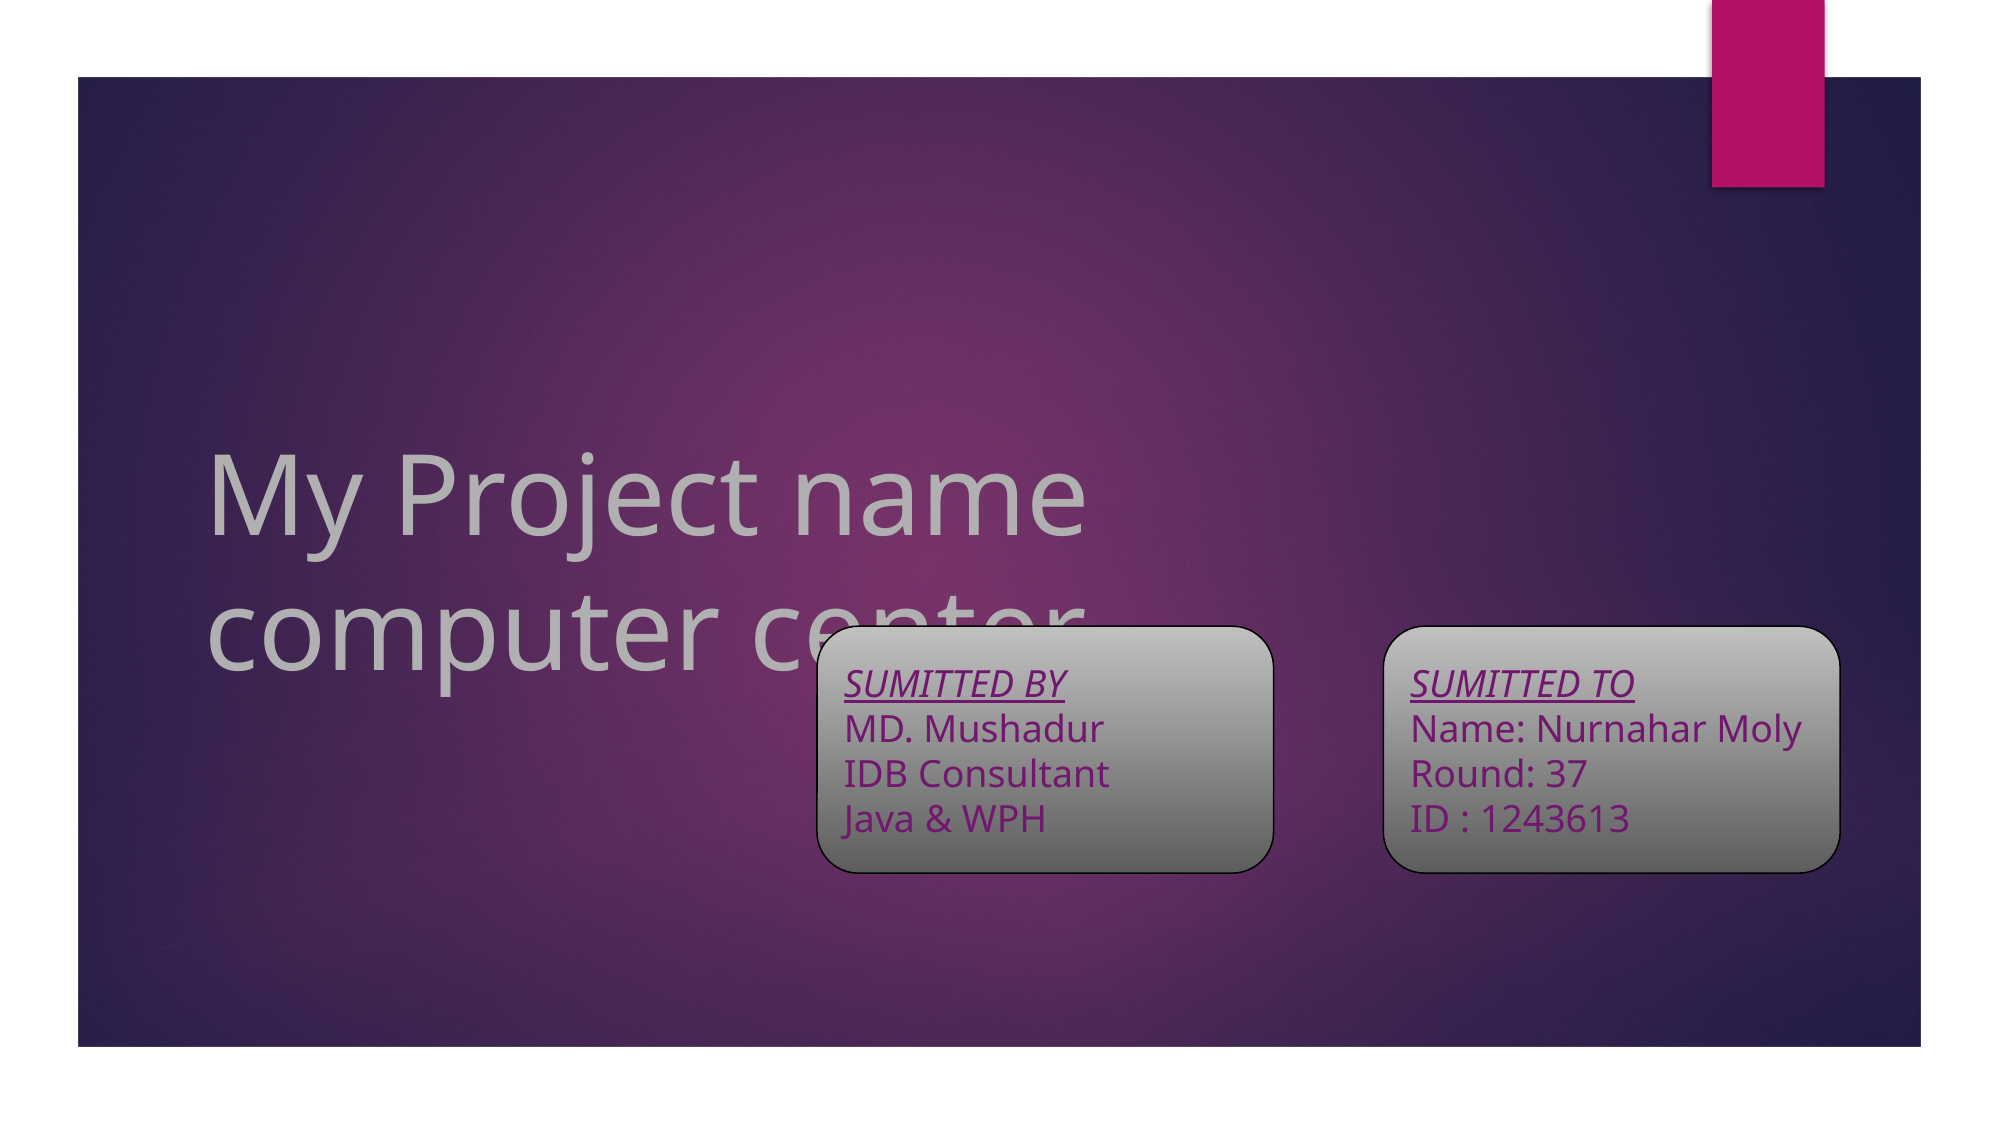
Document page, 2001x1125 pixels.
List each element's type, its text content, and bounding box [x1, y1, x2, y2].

text_box SUMITTED BY MD. Mushadur IDB Consultant Java & WPH [816, 625, 1275, 874]
title My Project name computer center [189, 294, 1213, 701]
text_box SUMITTED TO Name: Nurnahar Moly Round: 37 ID : 1243613 [1382, 625, 1841, 874]
